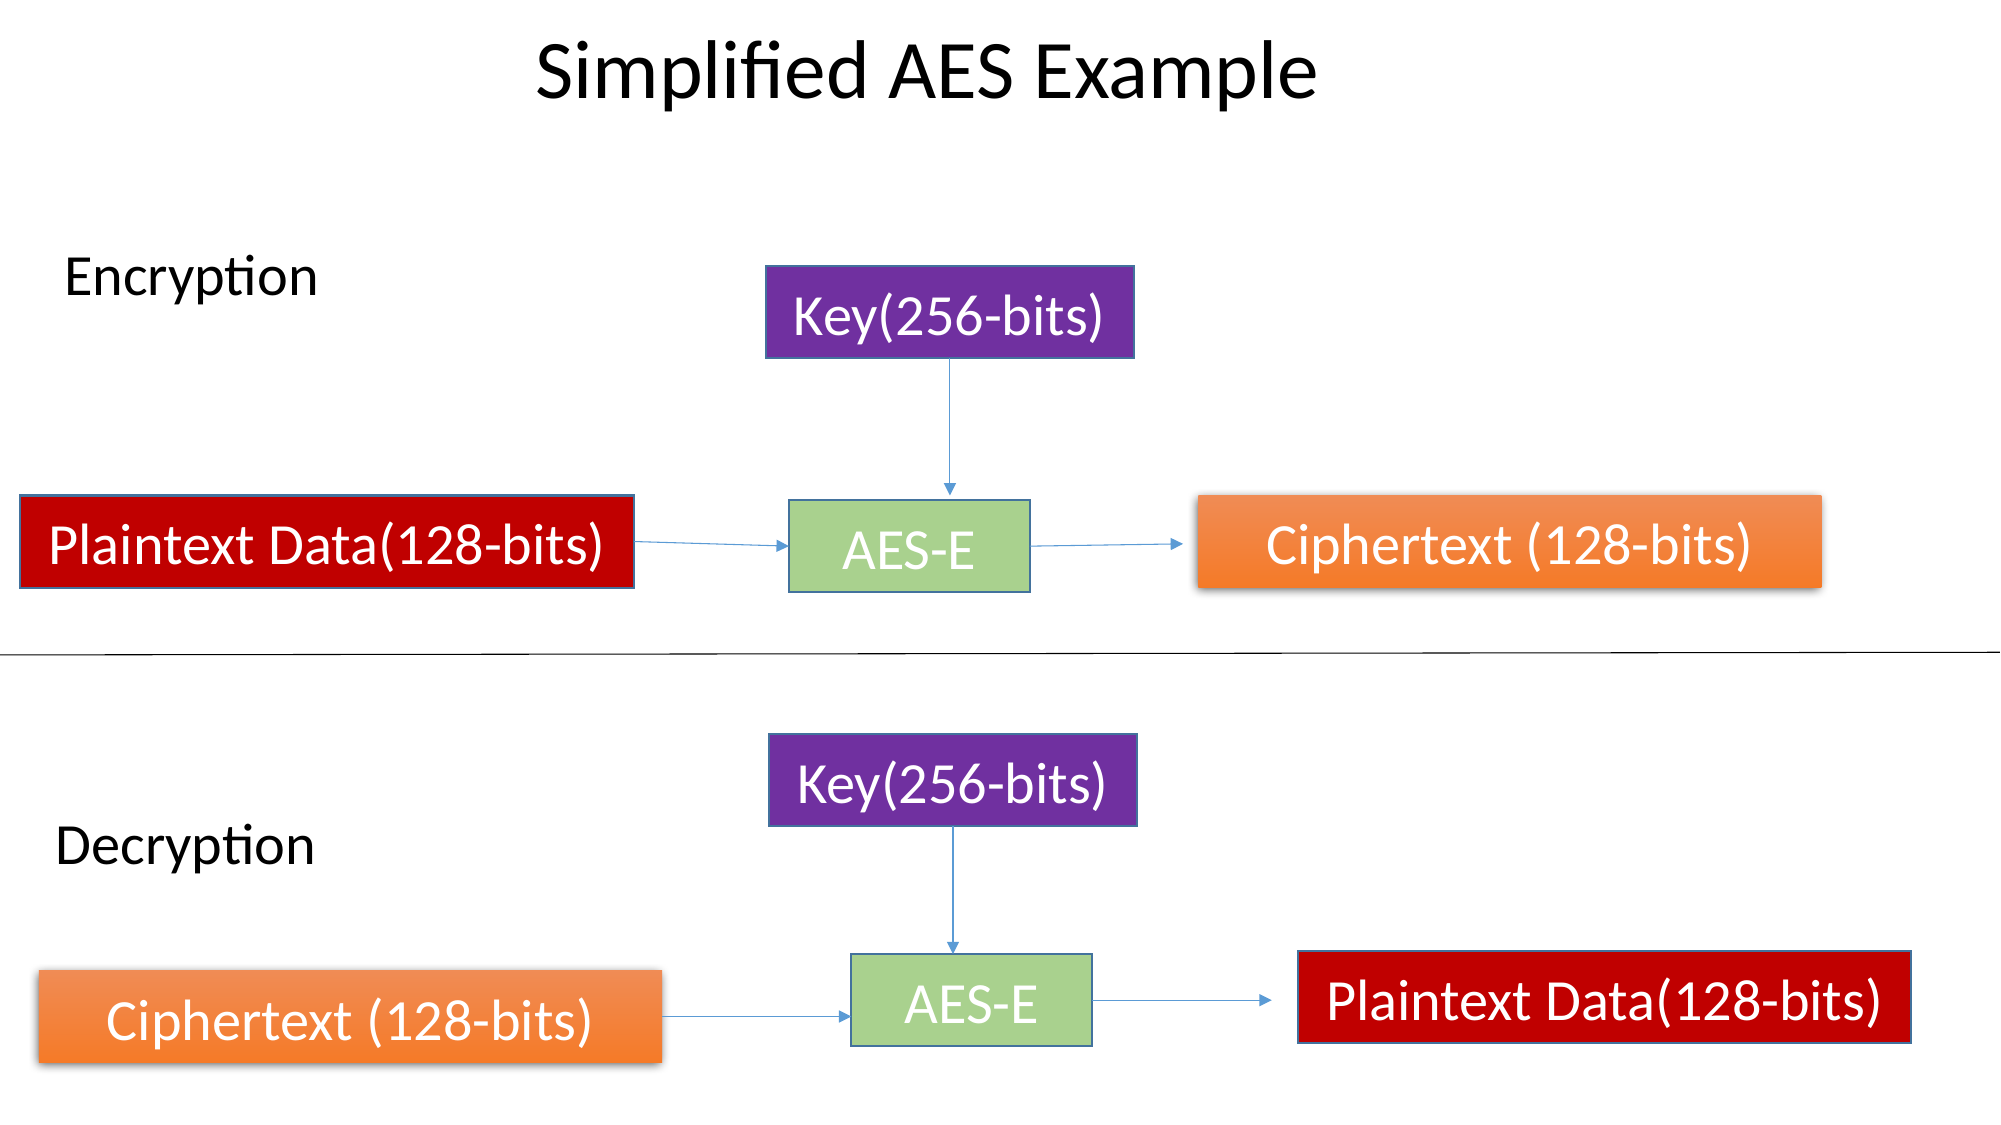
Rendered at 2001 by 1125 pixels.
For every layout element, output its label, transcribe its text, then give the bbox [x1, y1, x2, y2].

text_box Decryption [40, 799, 331, 884]
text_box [634, 541, 789, 547]
text_box Plaintext Data(128-bits) [1297, 950, 1912, 1044]
text_box Ciphertext (128-bits) [38, 970, 663, 1063]
text_box Encryption [49, 229, 334, 315]
text_box AES-E [788, 499, 1031, 593]
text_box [1029, 543, 1184, 547]
text_box Simplified AES Example [520, 7, 1336, 123]
text_box Key(256-bits) [765, 265, 1135, 359]
text_box Plaintext Data(128-bits) [19, 494, 635, 589]
text_box AES-E [850, 953, 1093, 1047]
text_box Ciphertext (128-bits) [1198, 495, 1822, 588]
text_box Key(256-bits) [768, 733, 1138, 827]
